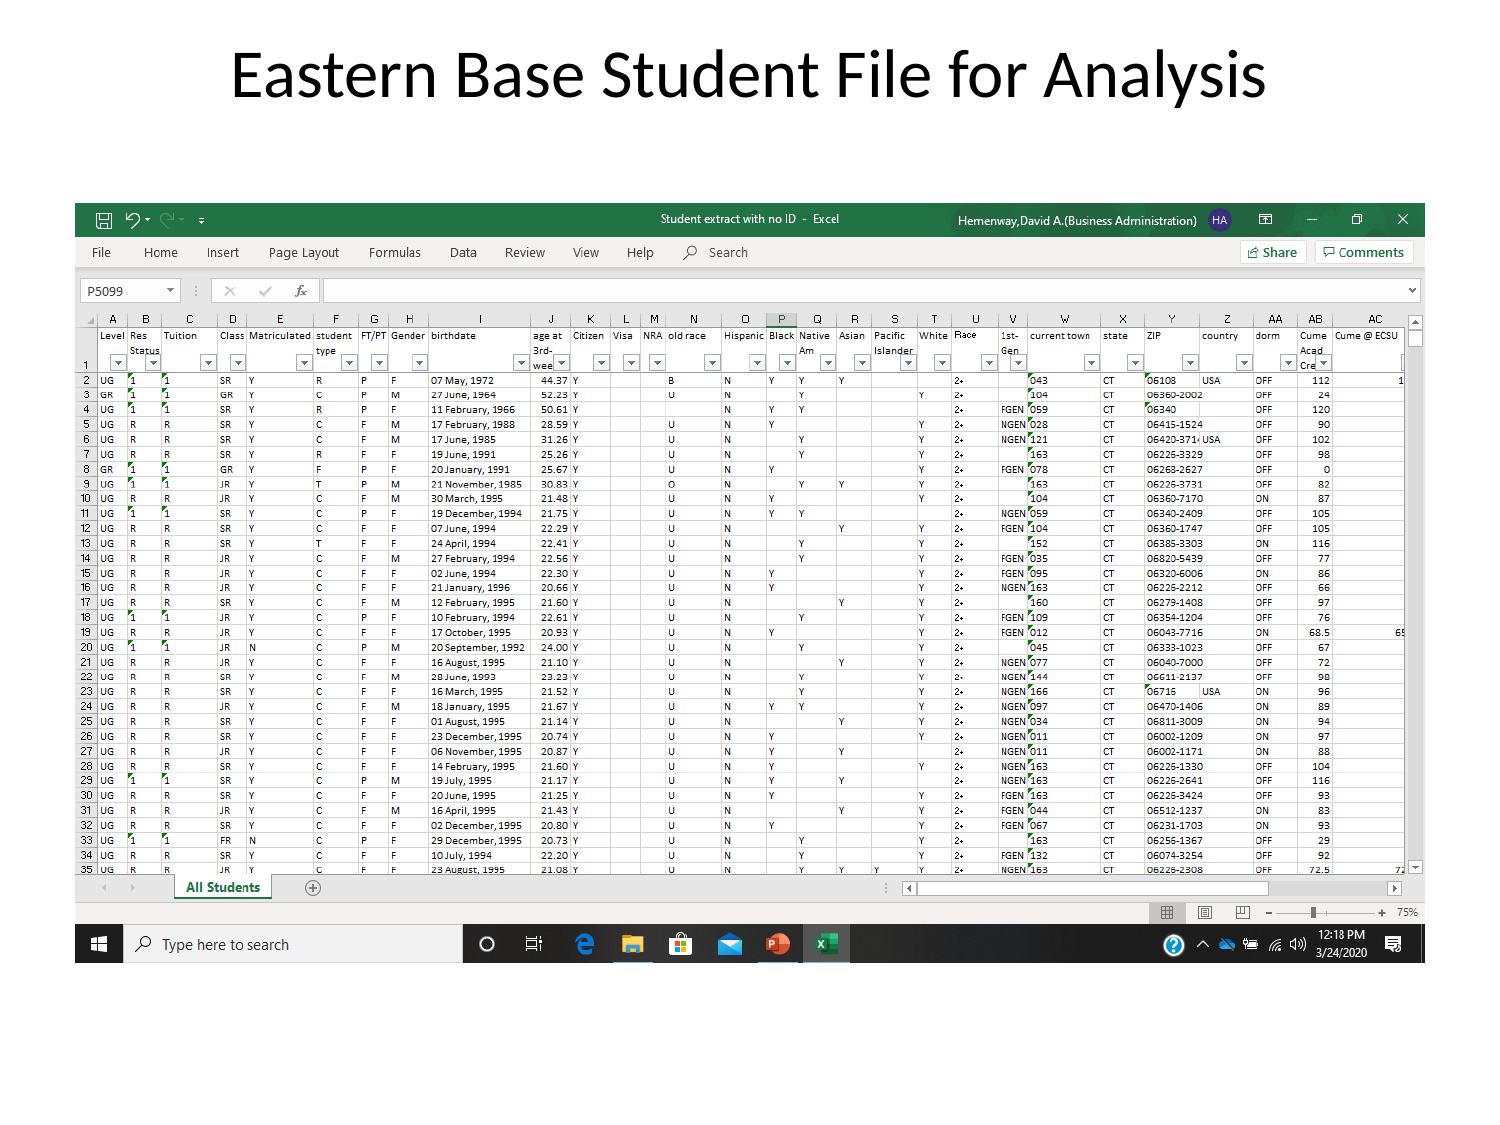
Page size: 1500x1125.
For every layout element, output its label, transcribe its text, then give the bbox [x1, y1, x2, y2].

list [74, 203, 1426, 963]
title Eastern Base Student File for Analysis [75, 20, 1425, 121]
